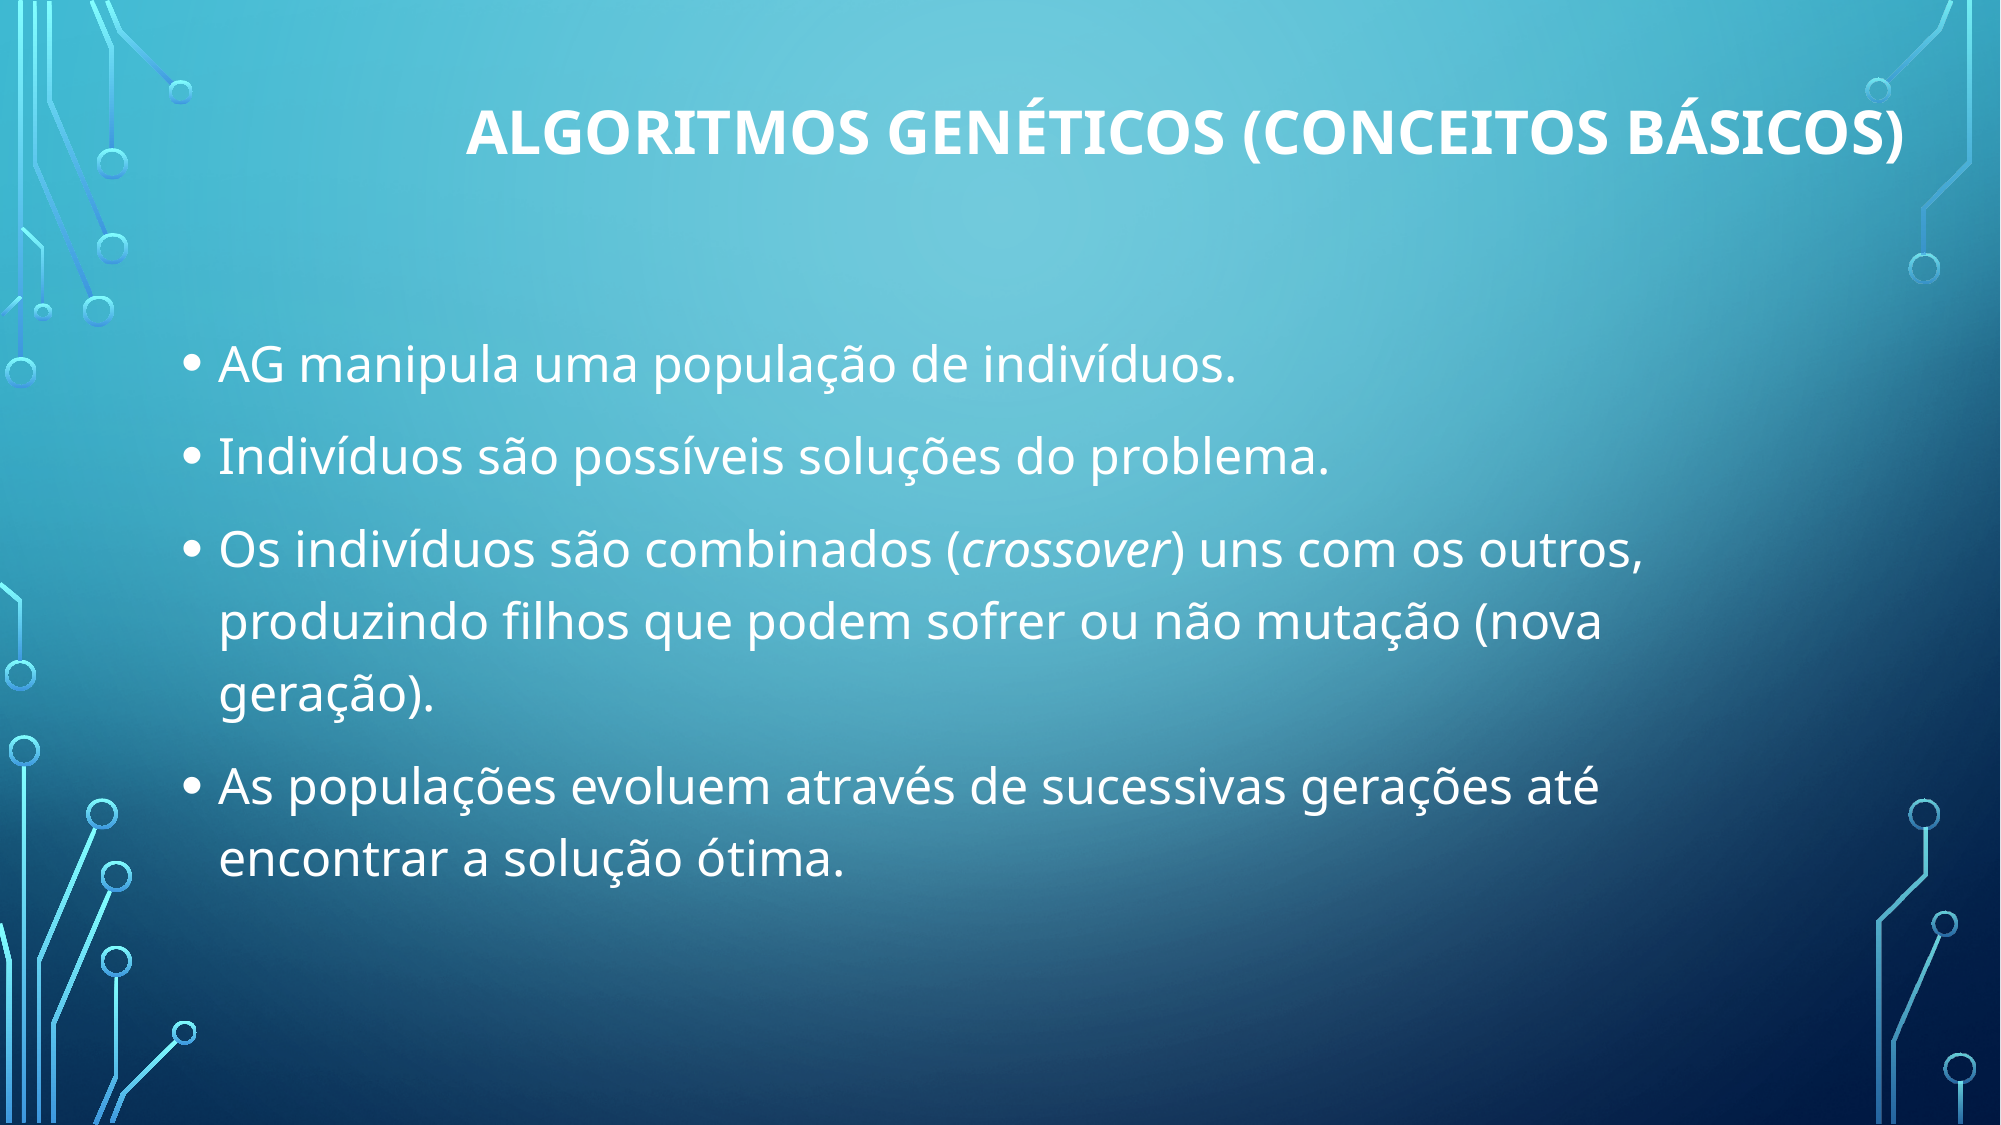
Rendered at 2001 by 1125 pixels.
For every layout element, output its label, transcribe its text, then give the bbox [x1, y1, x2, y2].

title Algoritmos Genéticos (Conceitos Básicos) [451, 19, 1929, 186]
list AG manipula uma população de indivíduos. Indivíduos são possíveis soluções do problema. Os indivíduos são combinados (crossover) uns com os outros, produzindo filhos que podem sofrer ou não mutação (nova geração). As populações evoluem através de sucessivas gerações até encontrar a solução ótima. [166, 231, 1792, 949]
